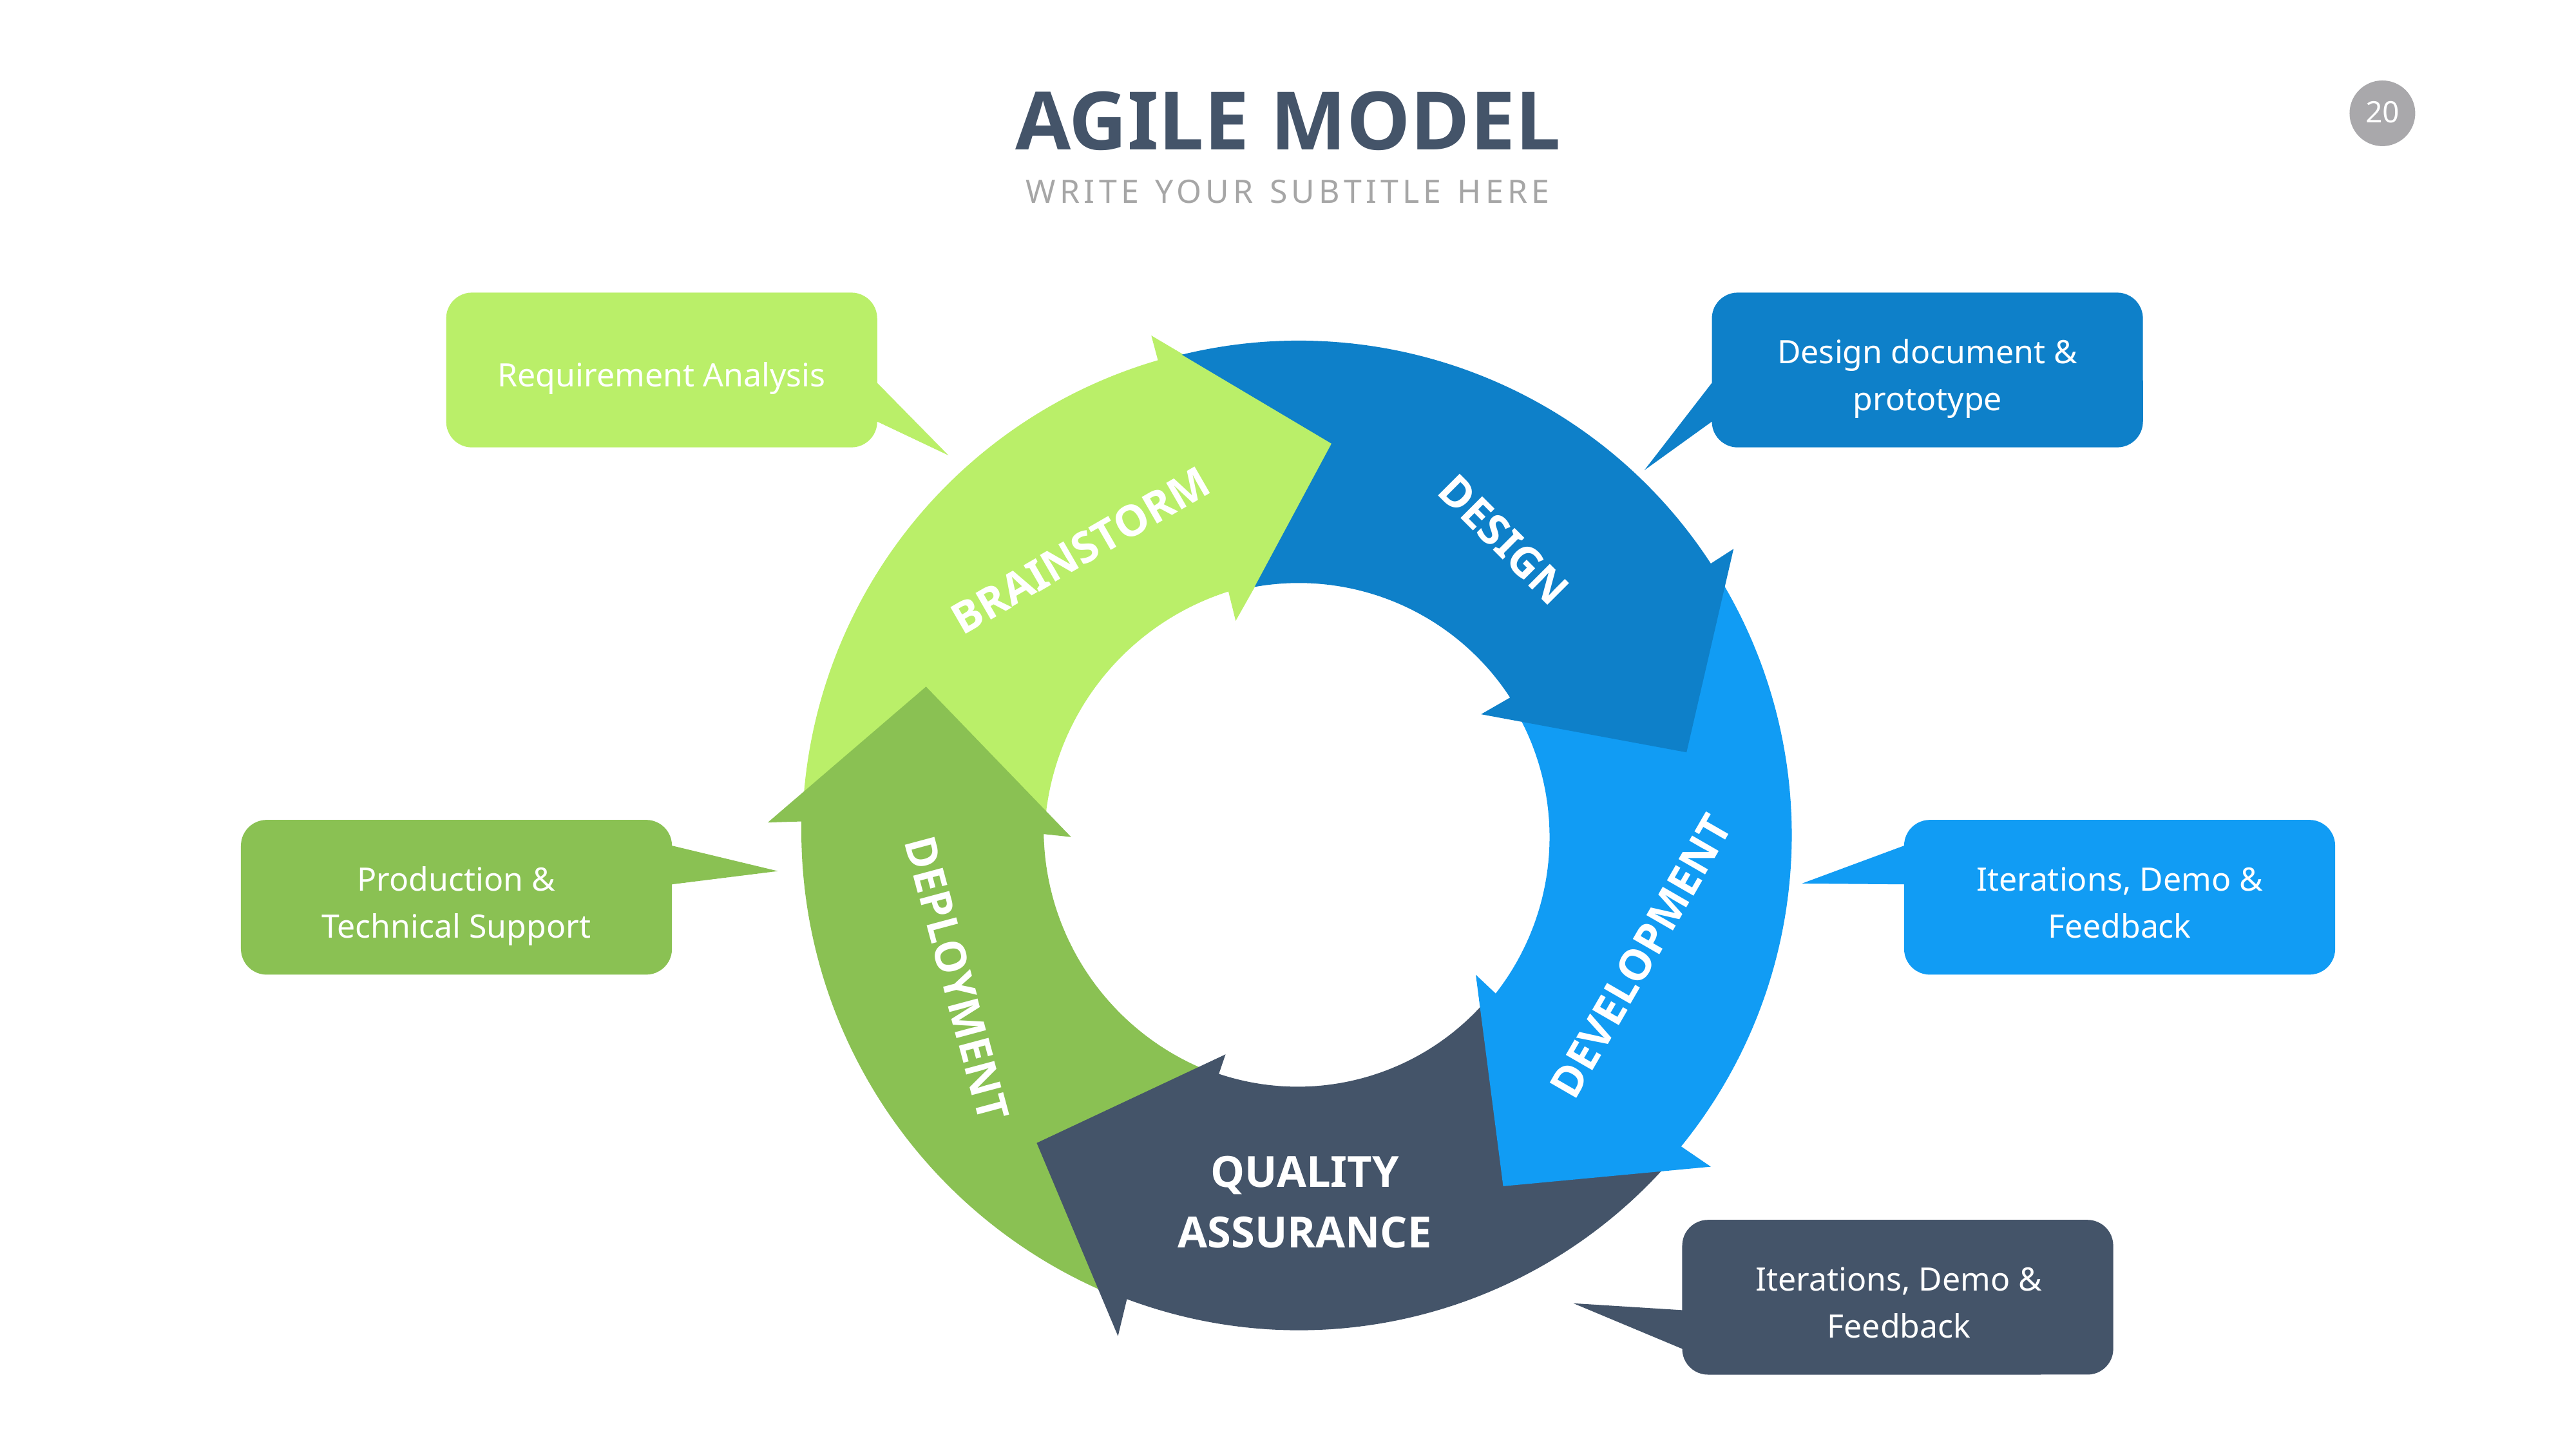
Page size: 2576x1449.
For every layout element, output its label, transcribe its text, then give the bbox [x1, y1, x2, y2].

text_box Iterations, Demo & Feedback [1719, 1245, 2079, 1349]
text_box Production & Technical Support [277, 846, 636, 949]
text_box Design document & prototype [1790, 318, 2107, 422]
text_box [786, 316, 1790, 1333]
text_box Requirement Analysis [482, 341, 786, 399]
text_box [240, 819, 778, 976]
text_box [1711, 292, 2144, 448]
text_box [1643, 1219, 2114, 1376]
text_box WRITE YOUR SUBTITLE HERE [1016, 166, 1560, 215]
text_box Iterations, Demo & Feedback [1940, 846, 2299, 949]
text_box [1801, 819, 2336, 976]
text_box [445, 292, 878, 448]
text_box AGILE MODEL [1006, 64, 1570, 171]
